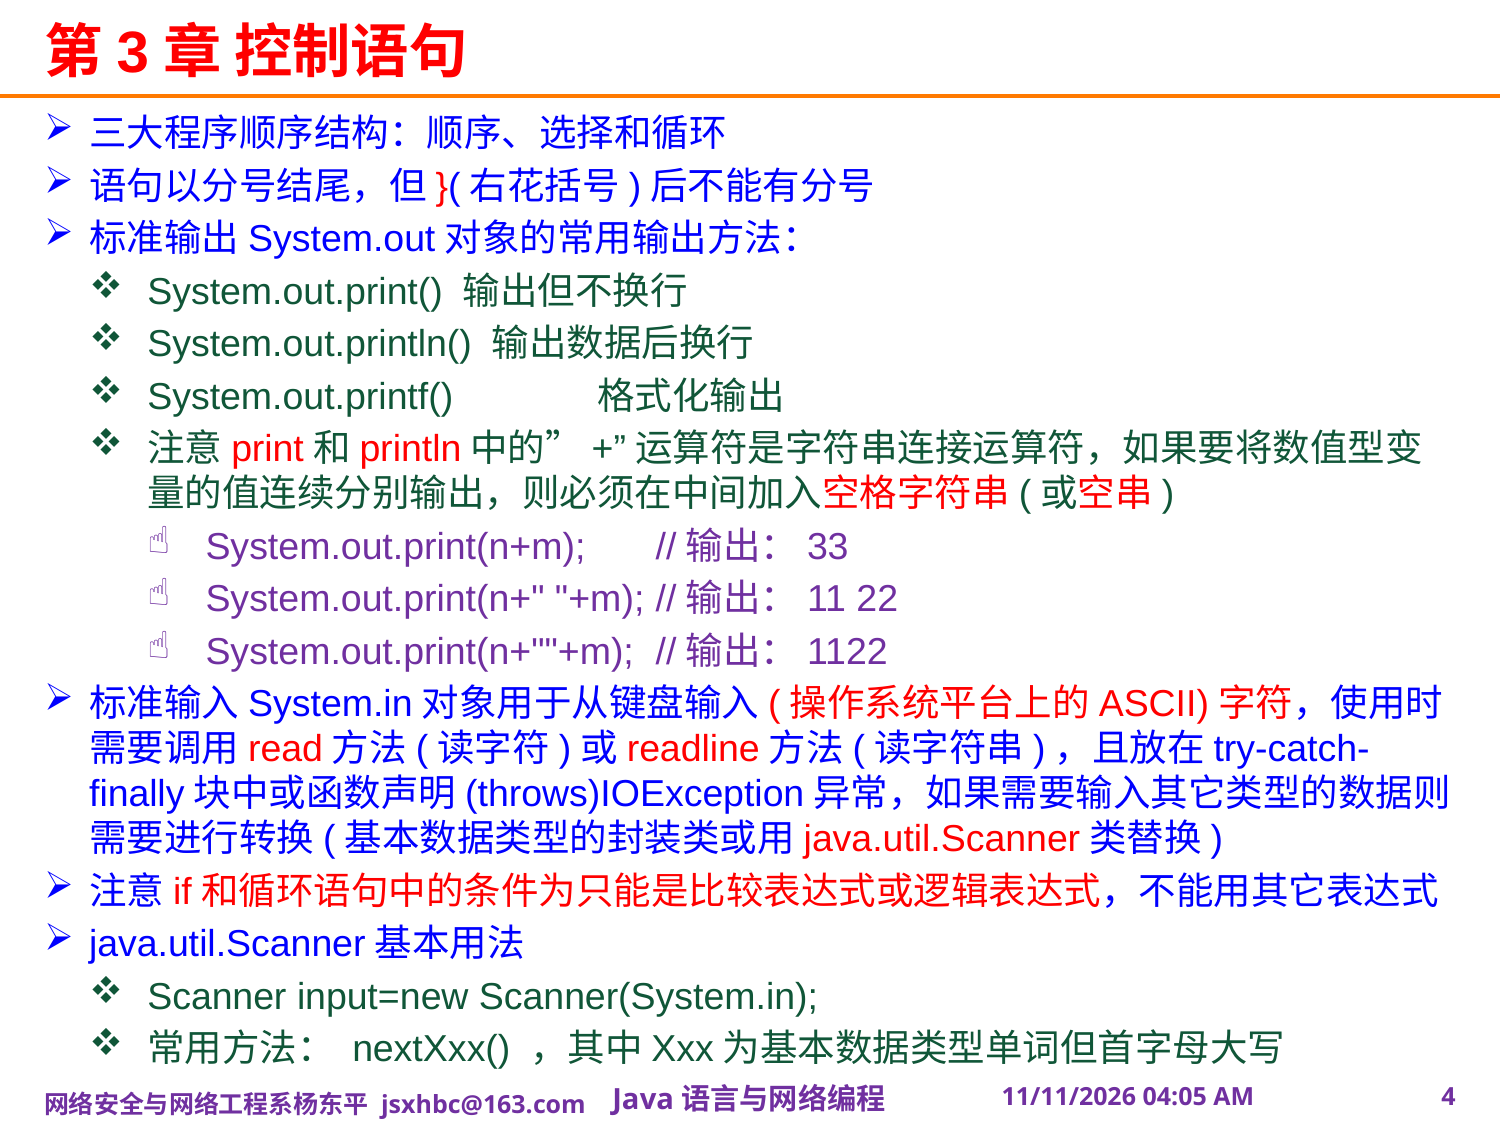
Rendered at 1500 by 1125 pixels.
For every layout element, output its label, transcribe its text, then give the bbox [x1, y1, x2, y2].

title 第3章 控制语句 [29, 7, 1471, 91]
list 三大程序顺序结构：顺序、选择和循环 语句以分号结尾，但}(右花括号)后不能有分号 标准输出System.out对象的常用输出方法： System.out.print() 输出但不换行 System.out.println() 输出数据后换行 System.out.printf() 格式化输出 注意print和println中的”+”运算符是字符串连接运算符，如果要将数值型变量的值连续分别输出，则必须在中间加入空格字符串(或空串) System.out.print(n+m); //输出：33 System.out.print(n+" "+m); //输出：11 22 System.out.print(n+""+m); //输出：1122 标准输入System.in对象用于从键盘输入(操作系统平台上的ASCII)字符，使用时需要调用read方法(读字符)或readline方法(读字符串)，且放在try-catch-finally块中或函数声明(throws)IOException异常，如果需要输入其它类型的数据则需要进行转换(基本数据类型的封装类或用java.util.Scanner类替换) 注意if和循环语句中的条件为只能是比较表达式或逻辑表达式，不能用其它表达式 java.util.Scanner基本用法 Scanner input=new Scanner(System.in); 常用方法： nextXxx() ，其中Xxx为基本数据类型单词但首字母大写 [29, 101, 1471, 1083]
